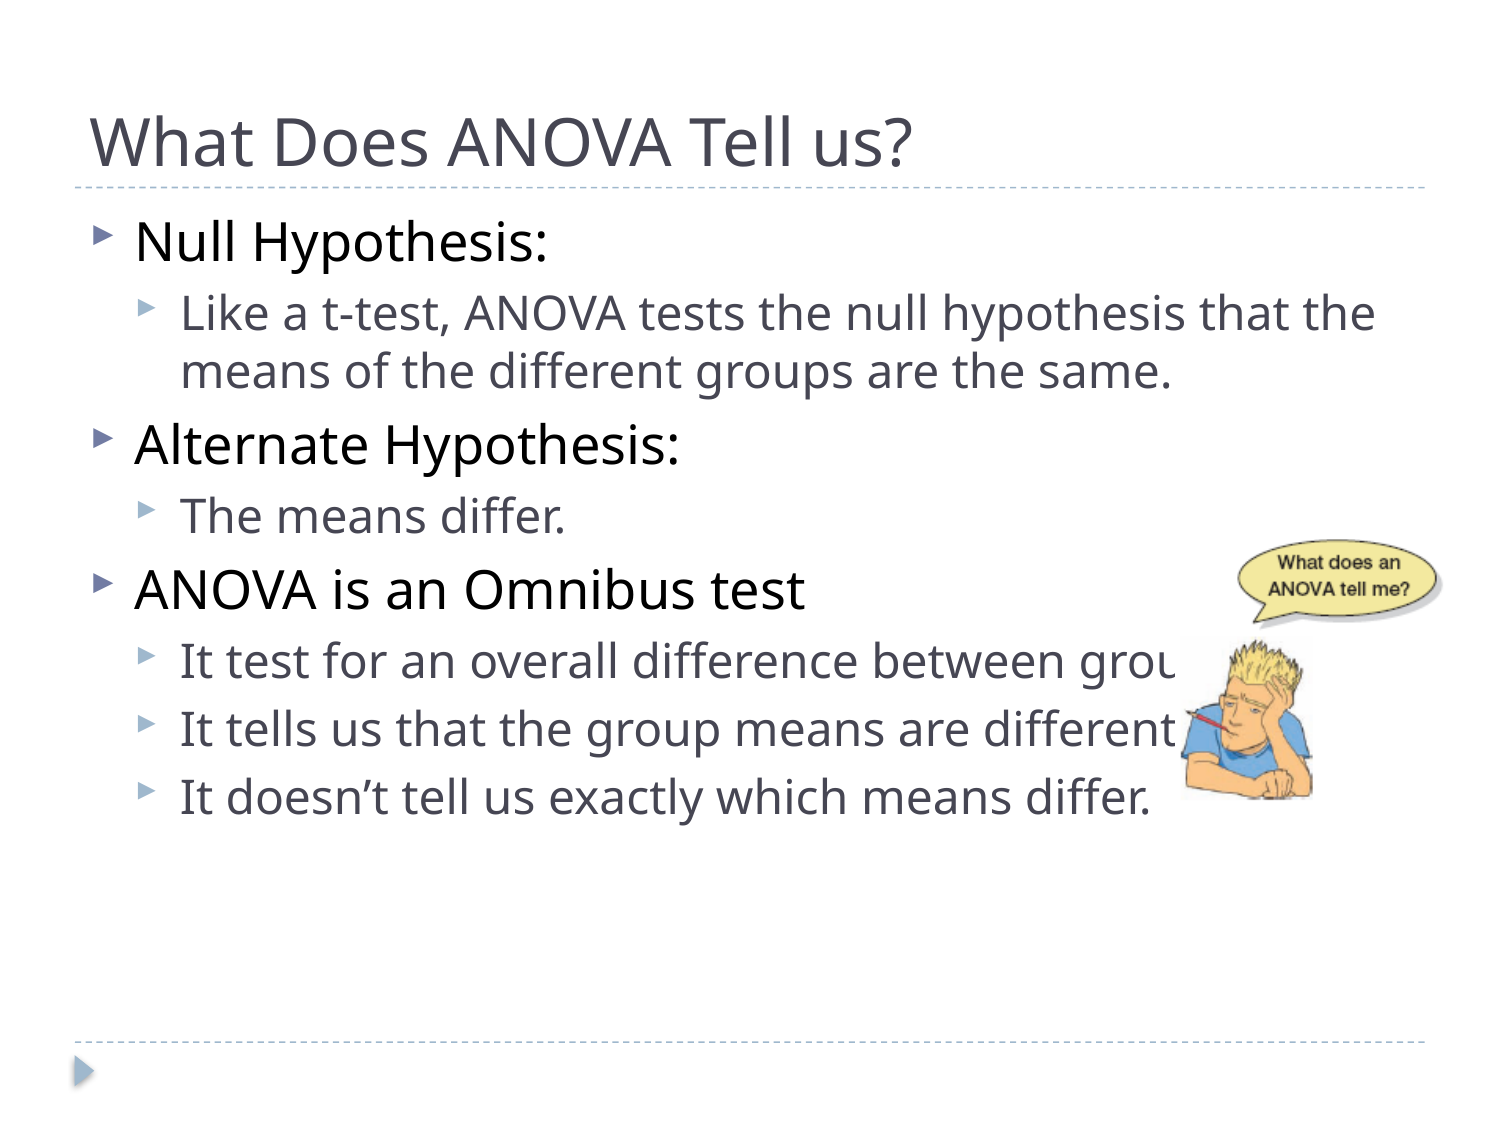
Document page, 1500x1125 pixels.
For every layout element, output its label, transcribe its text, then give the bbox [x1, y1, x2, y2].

list Null Hypothesis: Like a t-test, ANOVA tests the null hypothesis that the means of the different groups are the same. Alternate Hypothesis: The means differ. ANOVA is an Omnibus test It test for an overall difference between groups. It tells us that the group means are different. It doesn’t tell us exactly which means differ. [75, 200, 1425, 1010]
picture [1174, 538, 1451, 808]
slide_number [1050, 1042, 1426, 1103]
title What Does ANOVA Tell us? [75, 24, 1425, 188]
